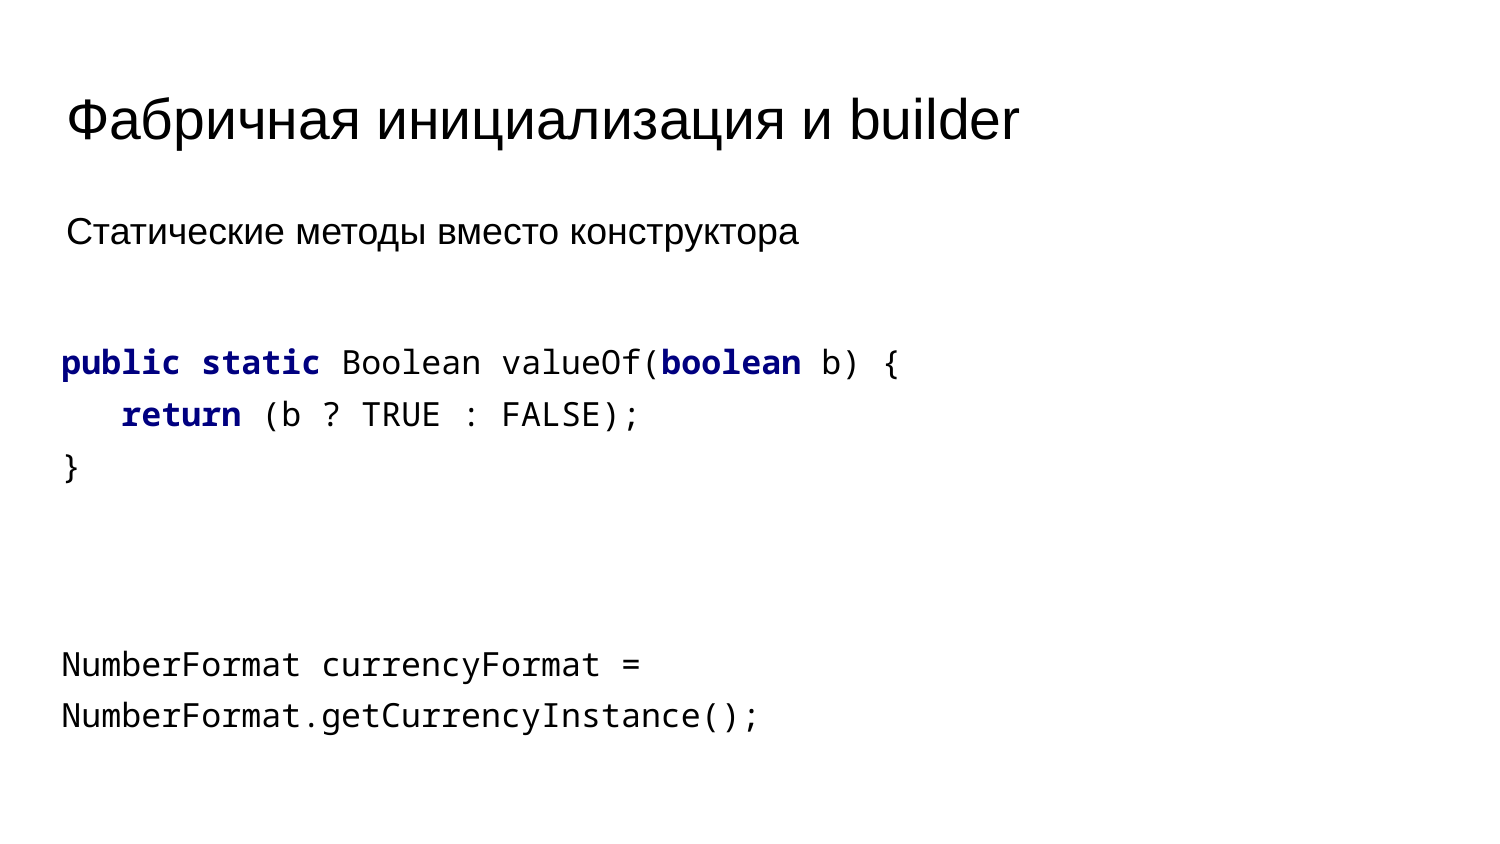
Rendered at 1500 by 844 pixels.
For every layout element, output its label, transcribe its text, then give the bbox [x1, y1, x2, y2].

title Фабричная инициализация и builder [51, 72, 1449, 167]
list Статические методы вместо конструктора [51, 189, 1449, 750]
table_header NumberFormat currencyFormat = NumberFormat.getCurrencyInstance(); [51, 623, 1334, 748]
table_header public static Boolean valueOf(boolean b) { return (b ? TRUE : FALSE); } [51, 322, 1036, 499]
